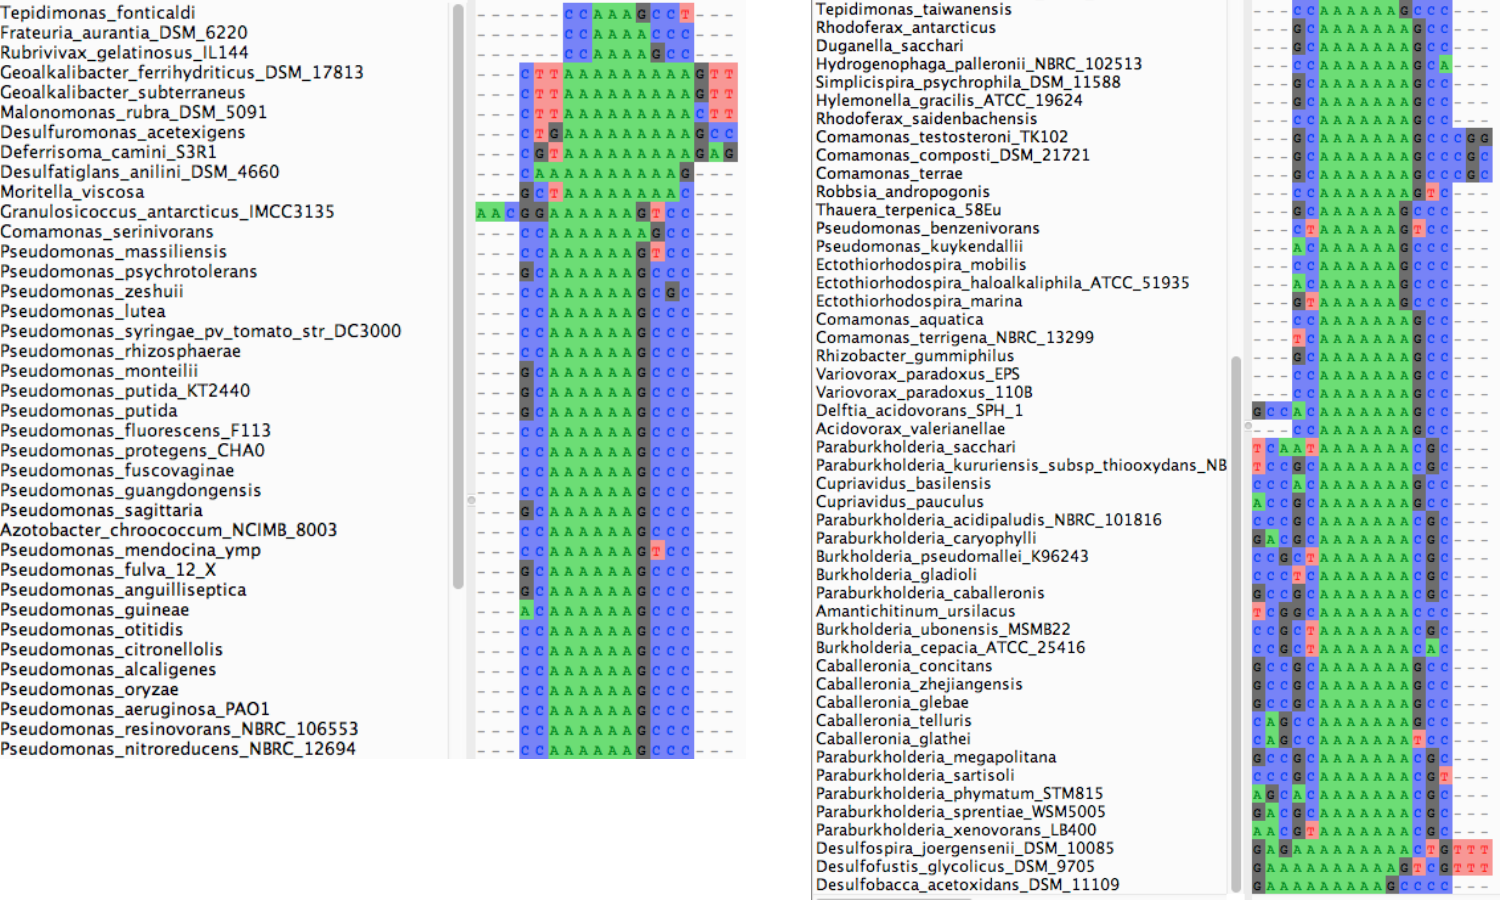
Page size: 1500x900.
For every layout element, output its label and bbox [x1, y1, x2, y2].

picture [811, 0, 1500, 900]
picture [0, 0, 746, 759]
